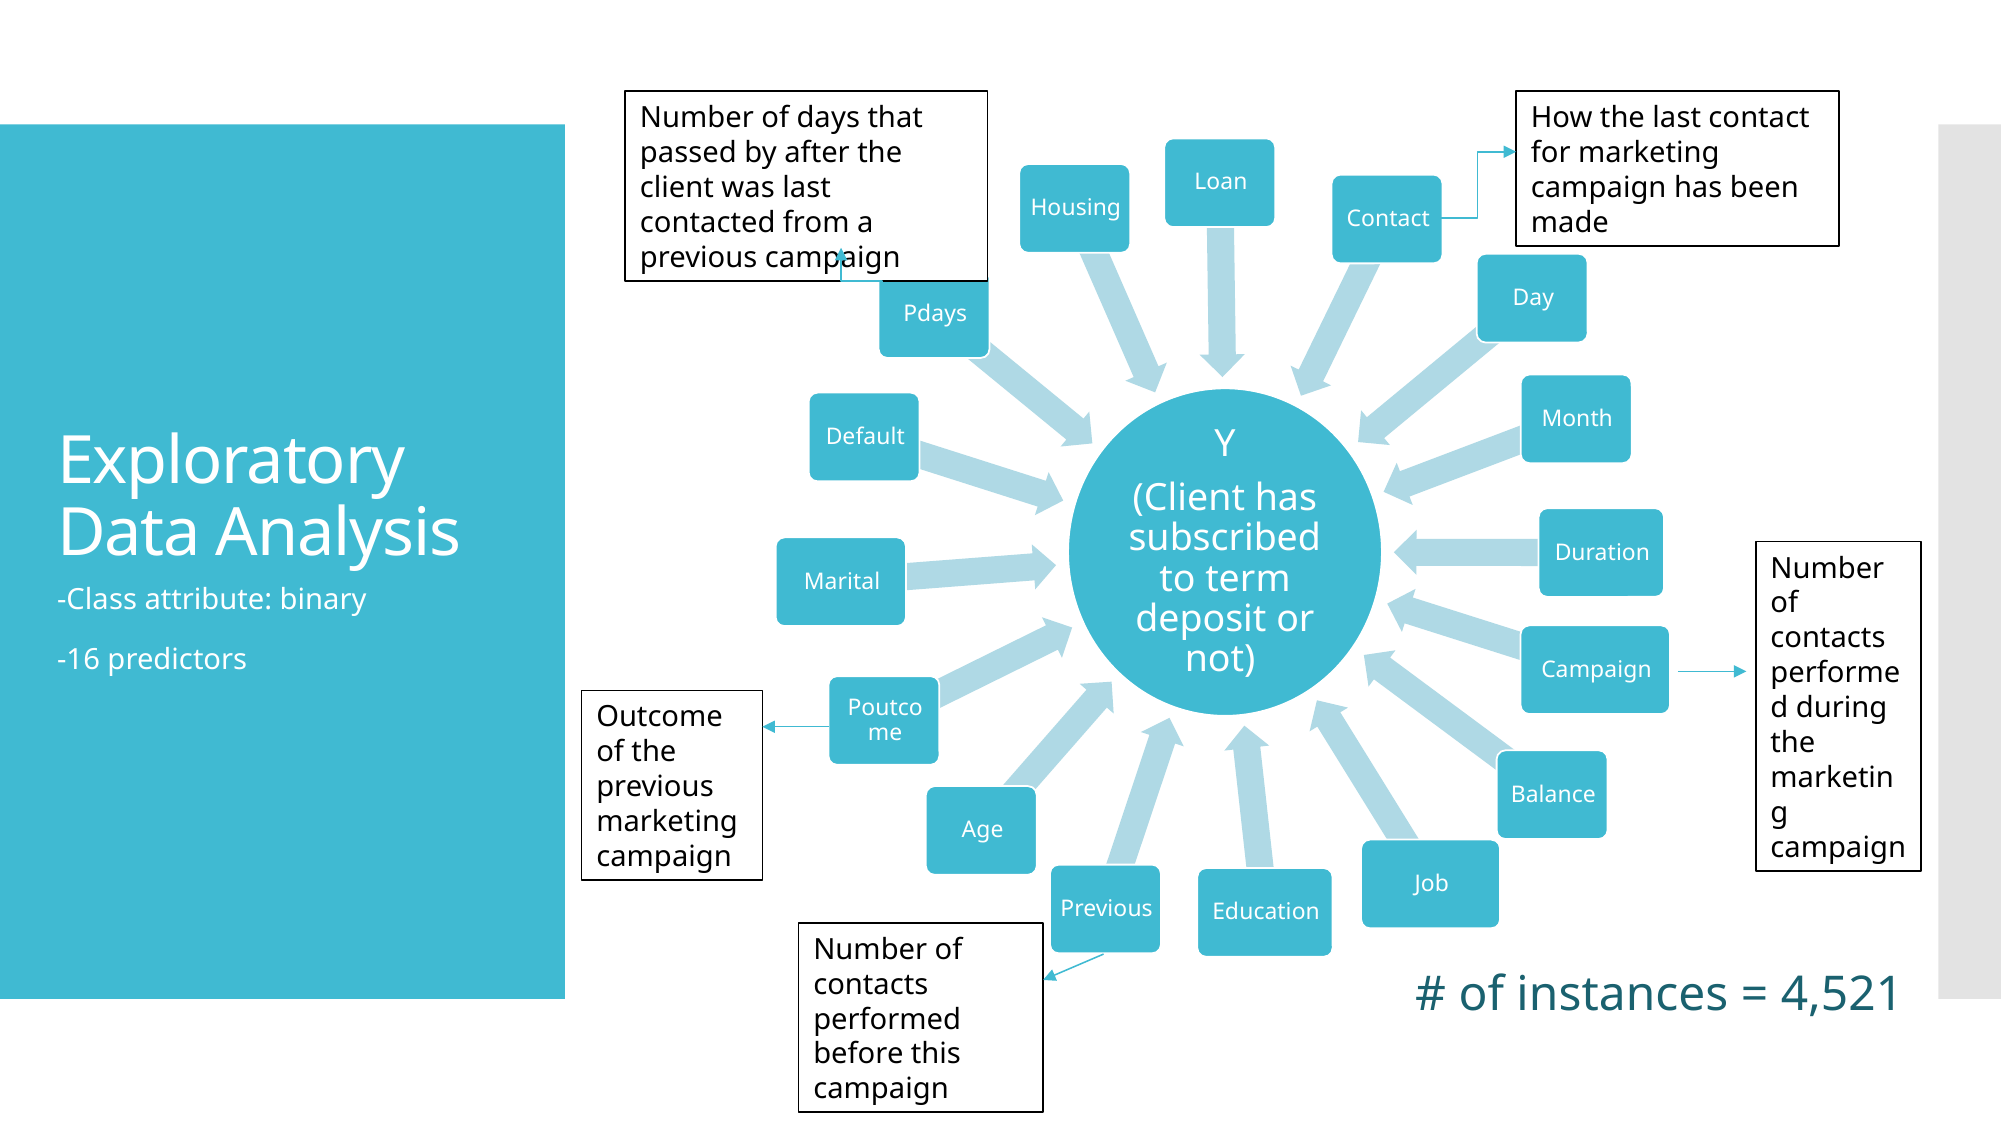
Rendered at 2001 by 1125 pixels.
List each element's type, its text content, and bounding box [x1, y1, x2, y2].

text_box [828, 260, 896, 302]
list -Class attribute: binary -16 predictors [41, 573, 476, 955]
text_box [476, 72, 2000, 1125]
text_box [1438, 151, 1517, 219]
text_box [1042, 953, 1104, 981]
title Exploratory Data Analysis [41, 187, 476, 573]
